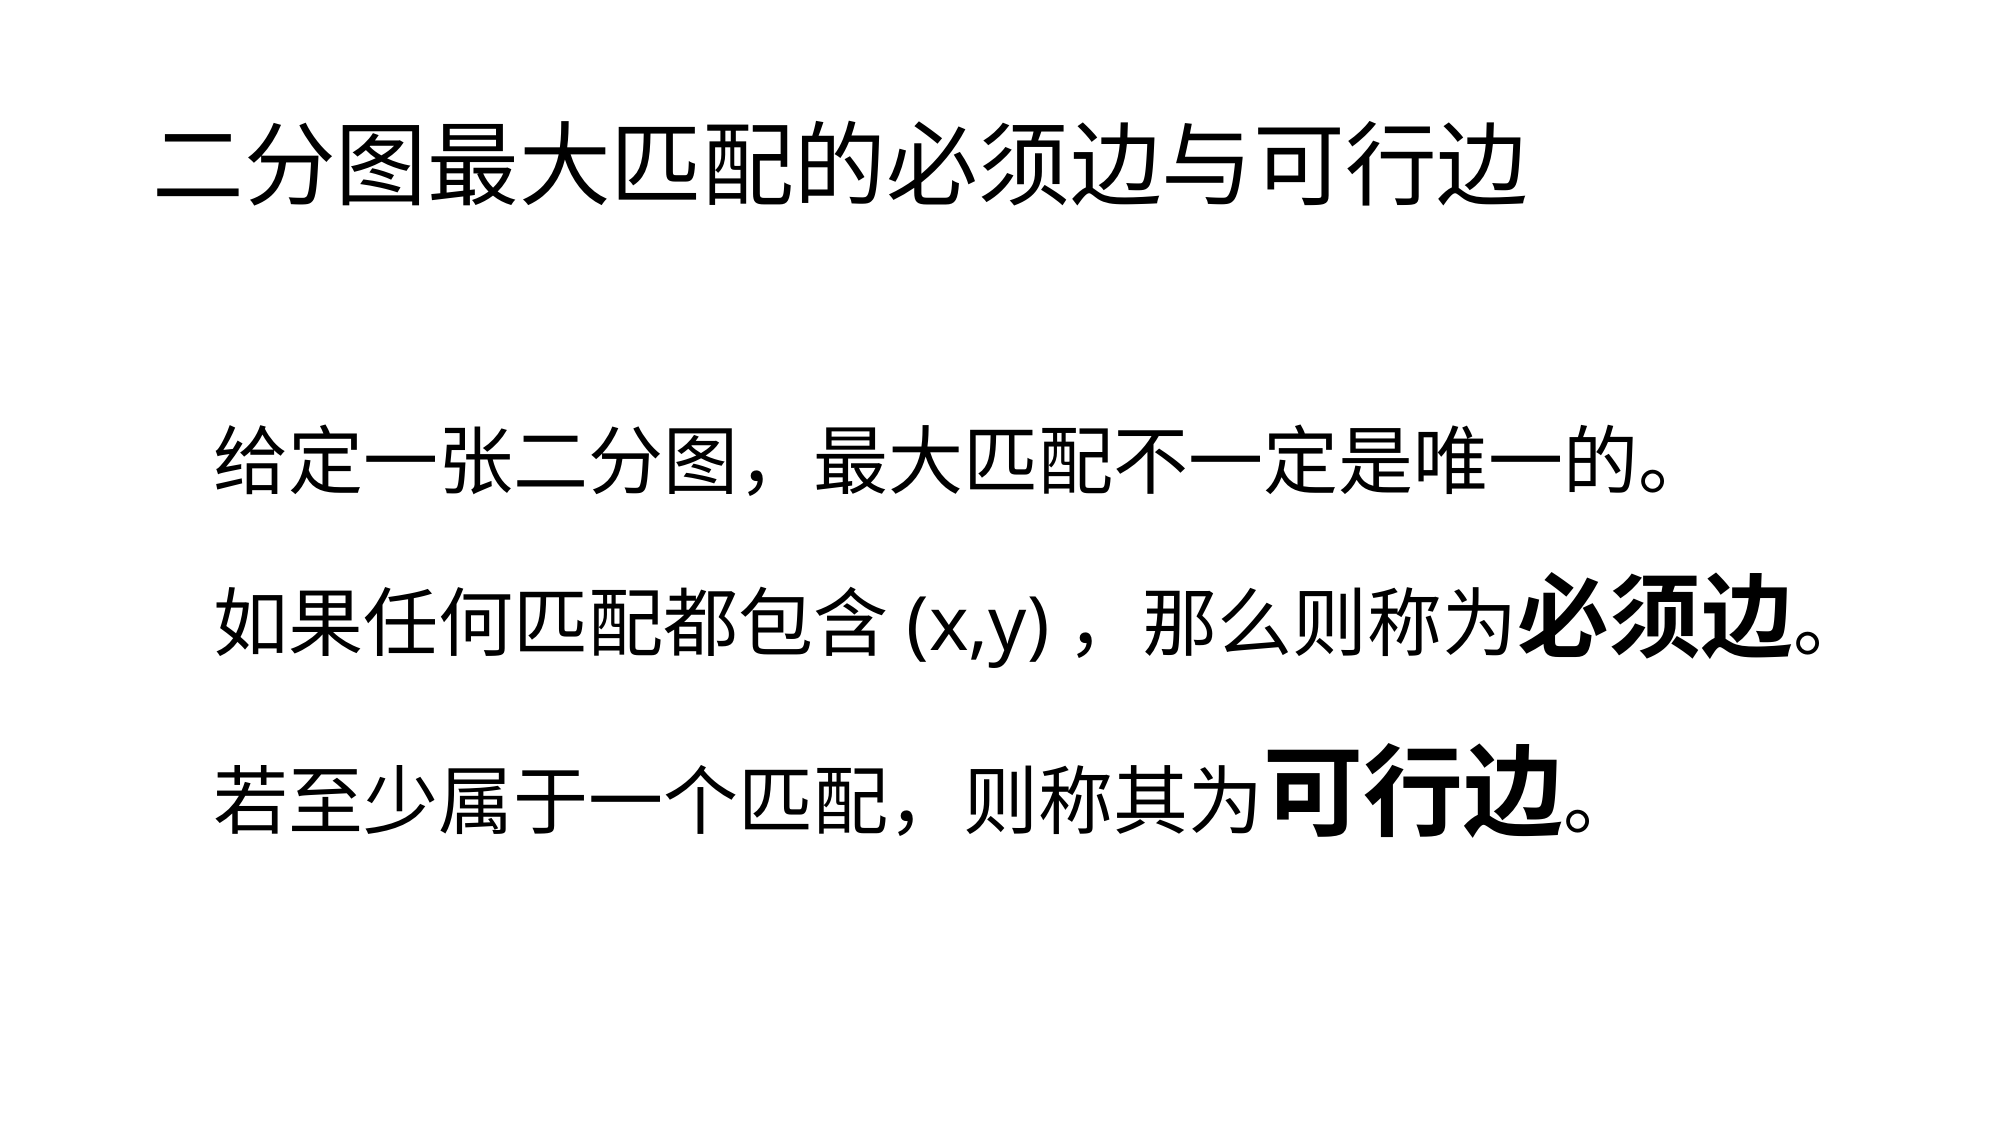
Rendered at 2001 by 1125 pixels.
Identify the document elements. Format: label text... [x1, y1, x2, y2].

title 二分图最大匹配的必须边与可行边 [137, 59, 1863, 278]
text_box 给定一张二分图，最大匹配不一定是唯一的。 如果任何匹配都包含(x,y)，那么则称为必须边。 若至少属于一个匹配，则称其为可行边。 [199, 361, 1863, 856]
